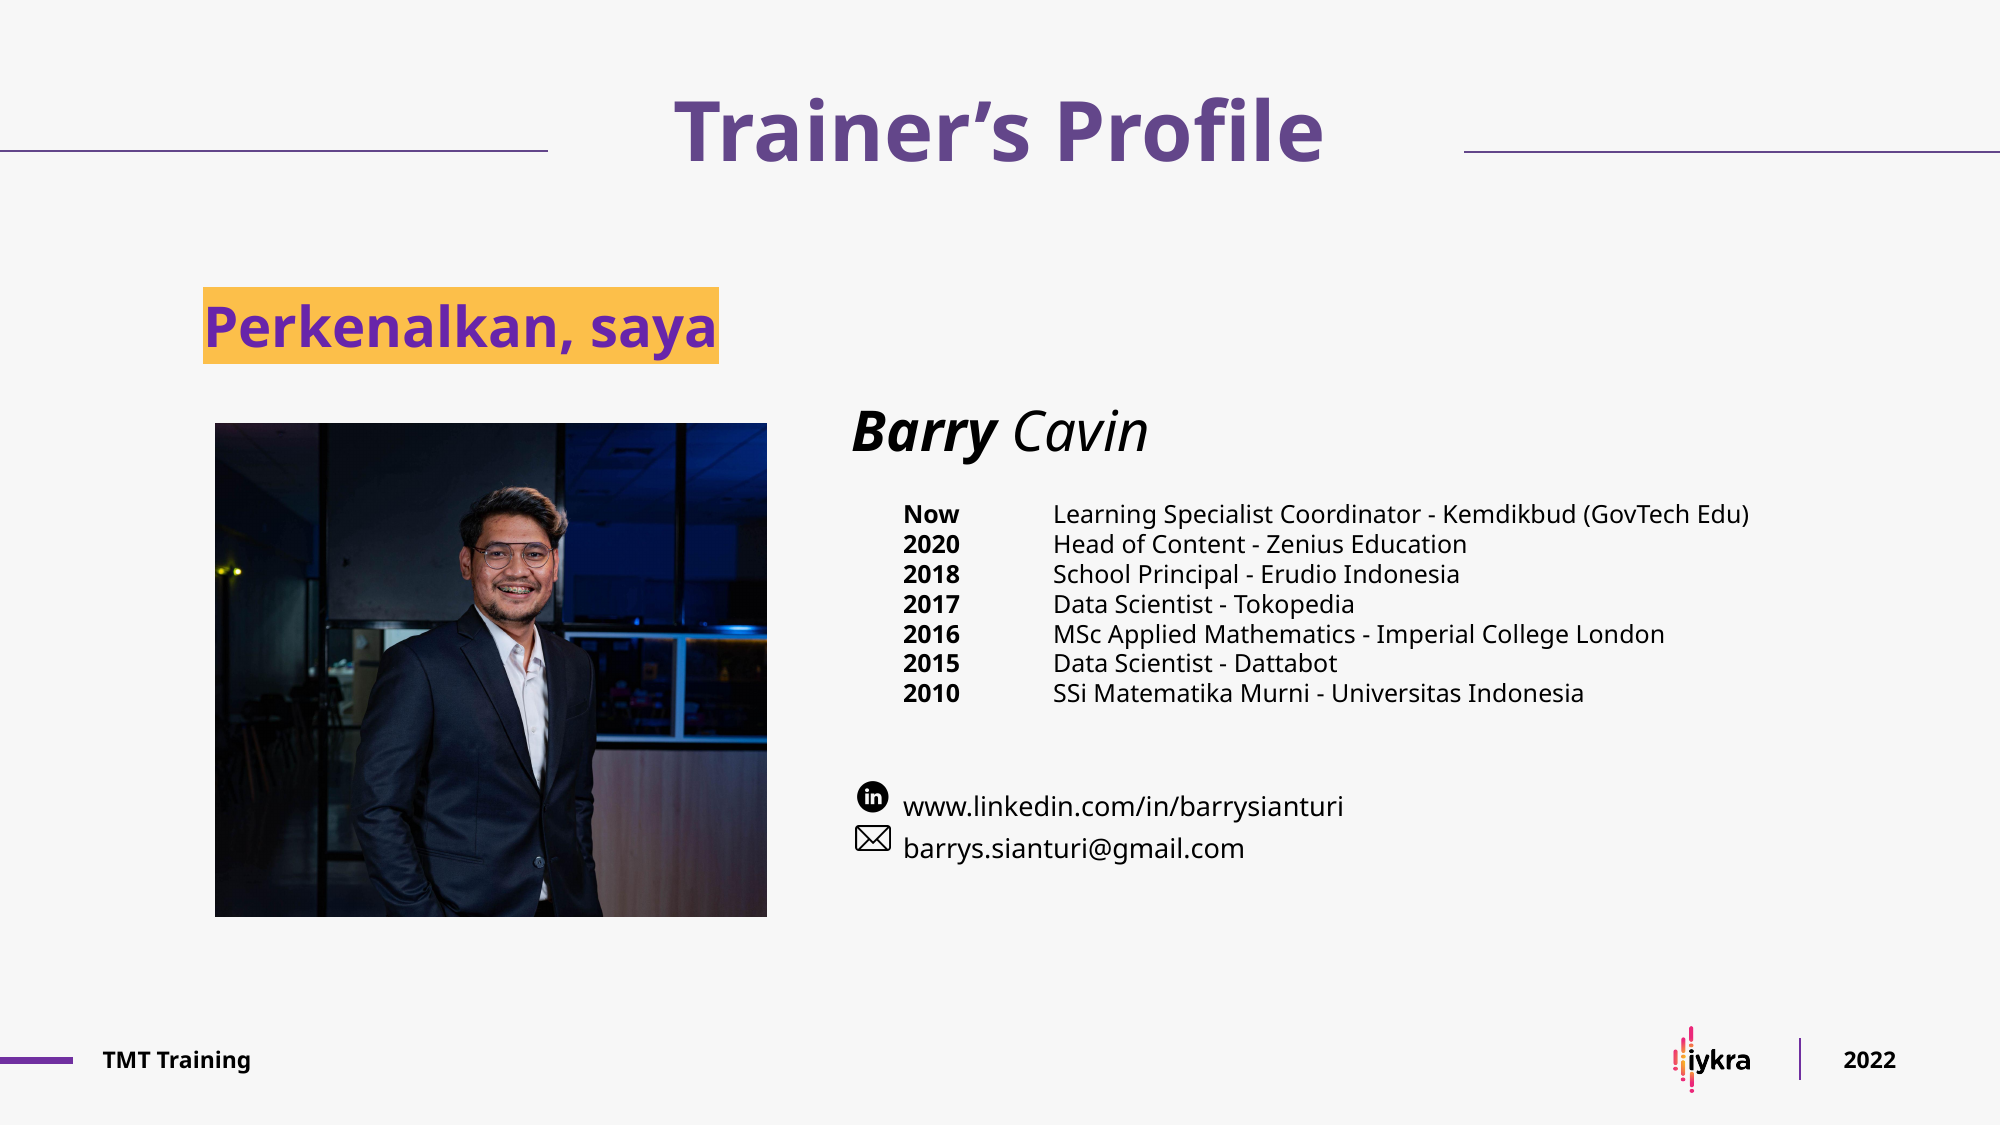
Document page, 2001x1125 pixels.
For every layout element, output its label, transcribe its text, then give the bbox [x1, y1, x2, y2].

text_box 2022 [1828, 1032, 1979, 1088]
text_box TMT Training [87, 1032, 309, 1088]
text_box Trainer’s Profile [325, 70, 1674, 186]
text_box www.linkedin.com/in/barrysianturi barrys.sianturi@gmail.com [888, 747, 1361, 897]
text_box Now Learning Specialist Coordinator - Kemdikbud (GovTech Edu) 2020 Head of Content - Zenius Education 2018 School Principal - Erudio Indonesia 2017 Data Scientist - Tokopedia 2016 MSc Applied Mathematics - Imperial College London 2015 Data Scientist - Dattabot 2010 SSi Matematika Murni - Universitas Indonesia [888, 479, 1812, 727]
text_box Barry Cavin [836, 355, 1451, 503]
picture [855, 825, 891, 851]
picture [854, 778, 891, 815]
picture [1673, 1026, 1750, 1093]
text_box Perkenalkan, saya [188, 266, 1444, 374]
picture [214, 422, 768, 918]
